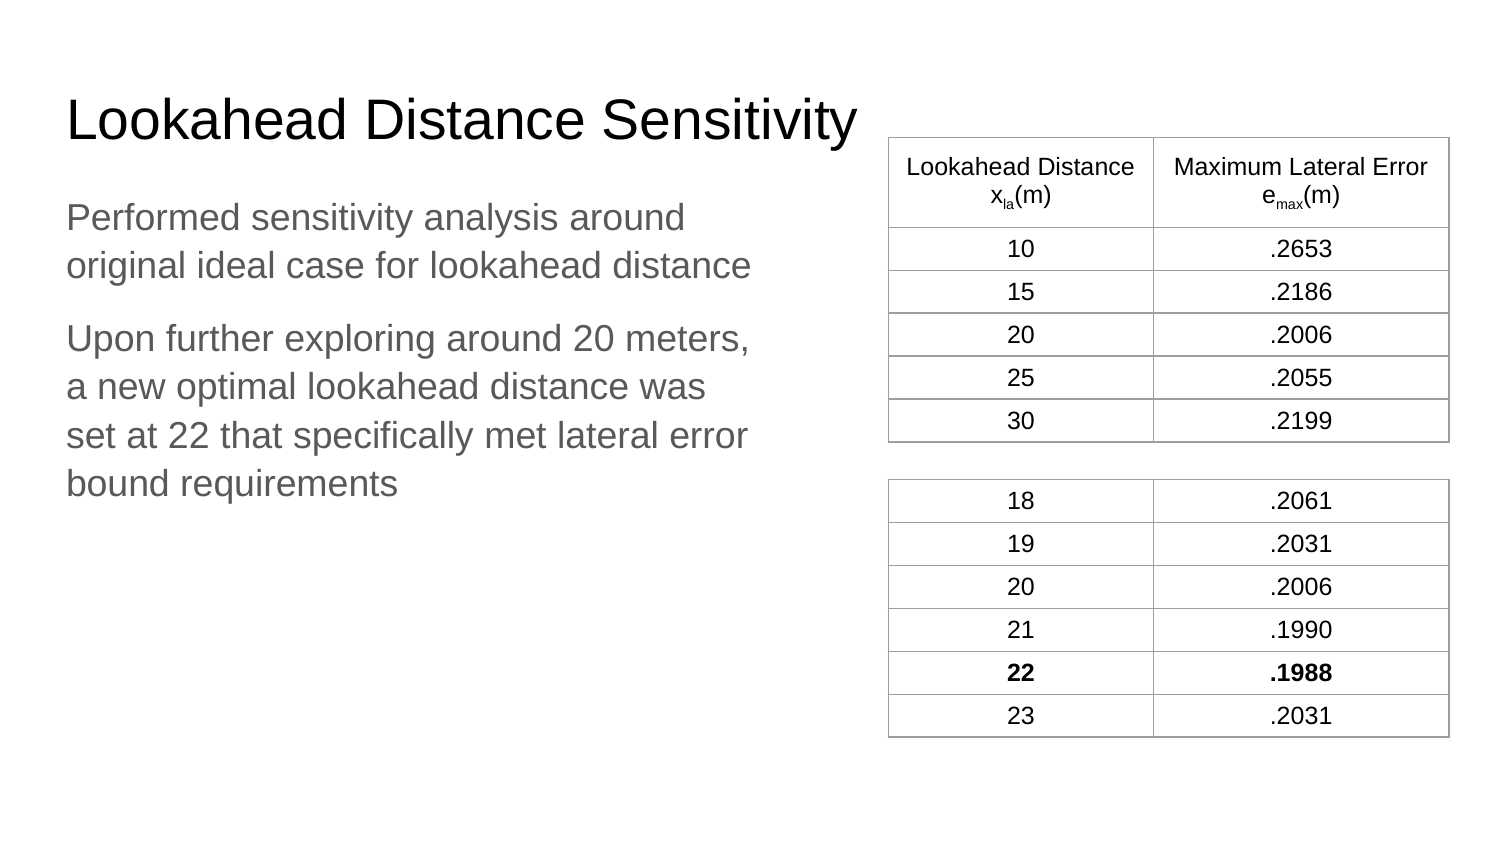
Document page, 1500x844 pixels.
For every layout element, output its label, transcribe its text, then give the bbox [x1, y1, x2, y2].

table_cell 30 [889, 400, 1153, 441]
table_header .2061 [1154, 480, 1448, 522]
table_header Lookahead Distance xla(m) [889, 138, 1153, 227]
table_cell 22 [889, 652, 1153, 694]
table_cell 20 [889, 566, 1153, 608]
title Lookahead Distance Sensitivity [51, 72, 1449, 167]
table_cell 10 [889, 228, 1153, 270]
list Performed sensitivity analysis around original ideal case for lookahead distance Upon further exploring around 20 meters, a new optimal lookahead distance was set at 22 that specifically met lateral error bound requirements [51, 174, 776, 750]
table_cell 20 [889, 314, 1153, 355]
table_header 18 [889, 480, 1153, 522]
table_cell 15 [889, 271, 1153, 312]
table_cell .1988 [1154, 652, 1448, 694]
table_cell .2055 [1154, 357, 1448, 398]
table_cell .2006 [1154, 566, 1448, 608]
table_cell .2186 [1154, 271, 1448, 312]
table_cell 25 [889, 357, 1153, 398]
table_cell 19 [889, 523, 1153, 565]
table_cell 21 [889, 609, 1153, 651]
table_cell .1990 [1154, 609, 1448, 651]
table_cell .2653 [1154, 228, 1448, 270]
table_cell .2006 [1154, 314, 1448, 355]
table_cell 23 [889, 695, 1153, 736]
table_cell .2031 [1154, 523, 1448, 565]
table_header Maximum Lateral Error emax(m) [1154, 138, 1448, 227]
table_cell .2199 [1154, 400, 1448, 441]
table_cell .2031 [1154, 695, 1448, 736]
